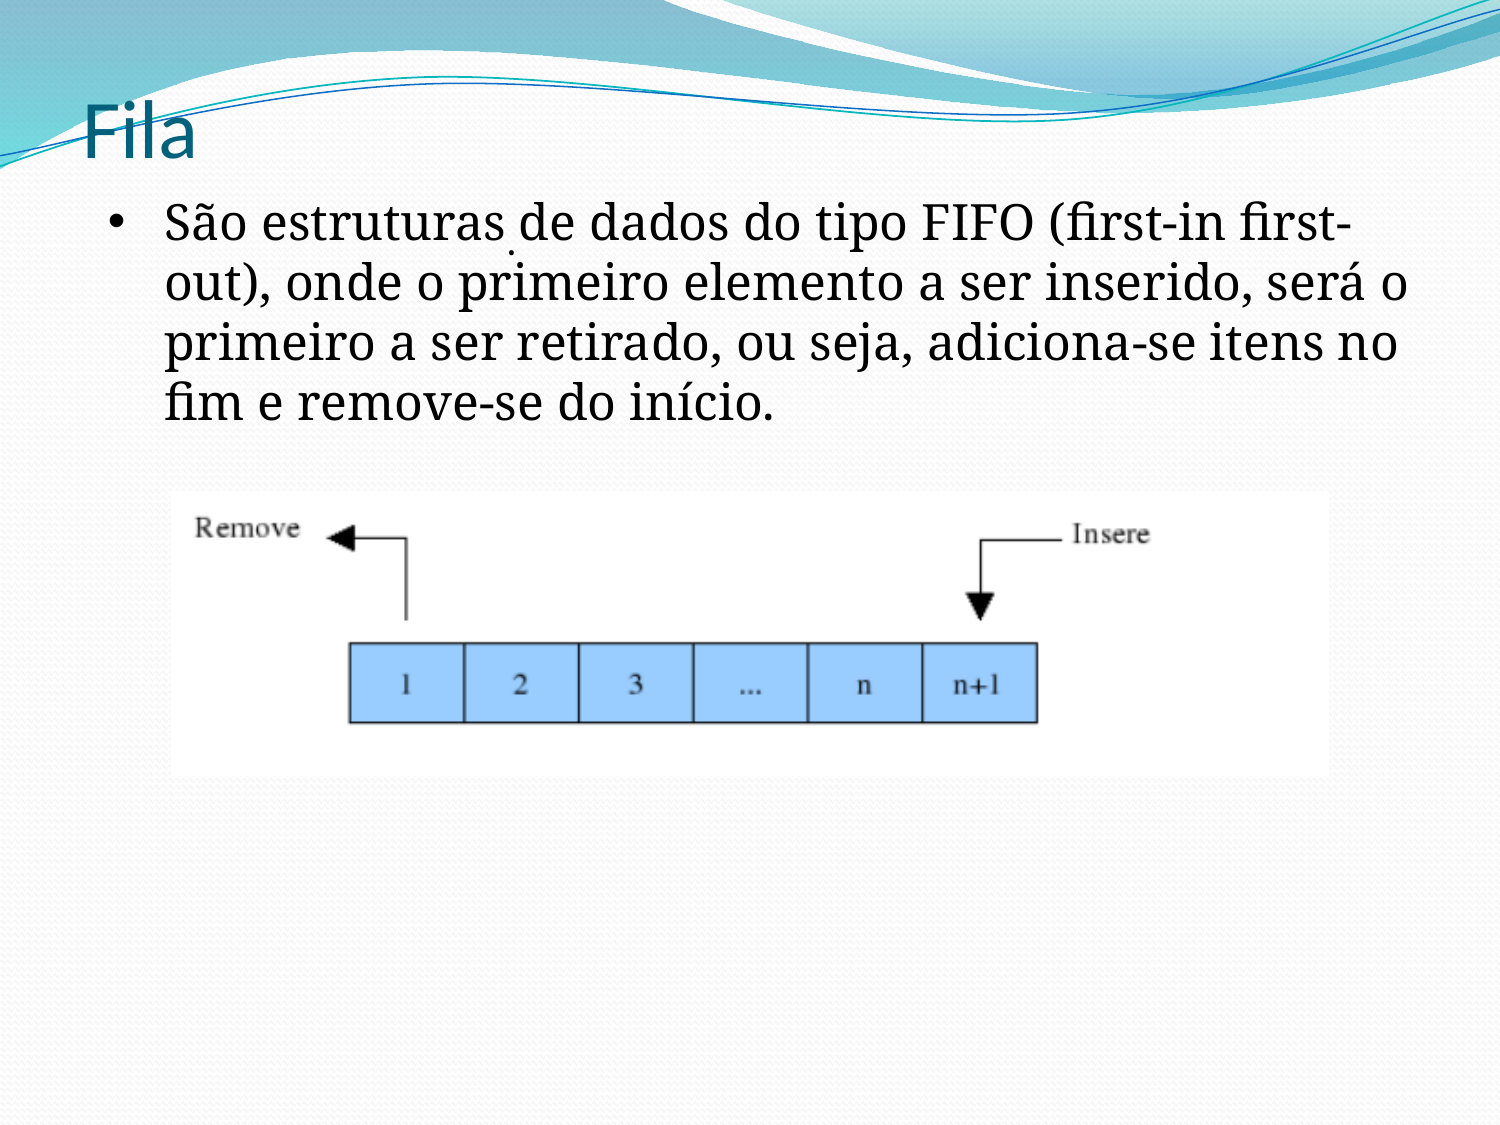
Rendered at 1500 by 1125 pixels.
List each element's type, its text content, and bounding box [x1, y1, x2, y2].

title Fila [82, 35, 1432, 176]
text_box São estruturas de dados do tipo FIFO (first-in first-out), onde o primeiro elemento a ser inserido, será o primeiro a ser retirado, ou seja, adiciona-se itens no fim e remove-se do início. [92, 183, 1443, 953]
text_box Uma pilha é uma estrutura de dados em que o acesso é restrito ao elemento mais recente na pilha. Uma pilha é uma estrutura de dados que pode ser acessada somente por uma de suas extremidades para armazenar e recuperar dados. Por essa razão, uma pilha é chamada de estrutura LIFO (last in first out). [163, 492, 1334, 787]
picture [170, 491, 1329, 776]
